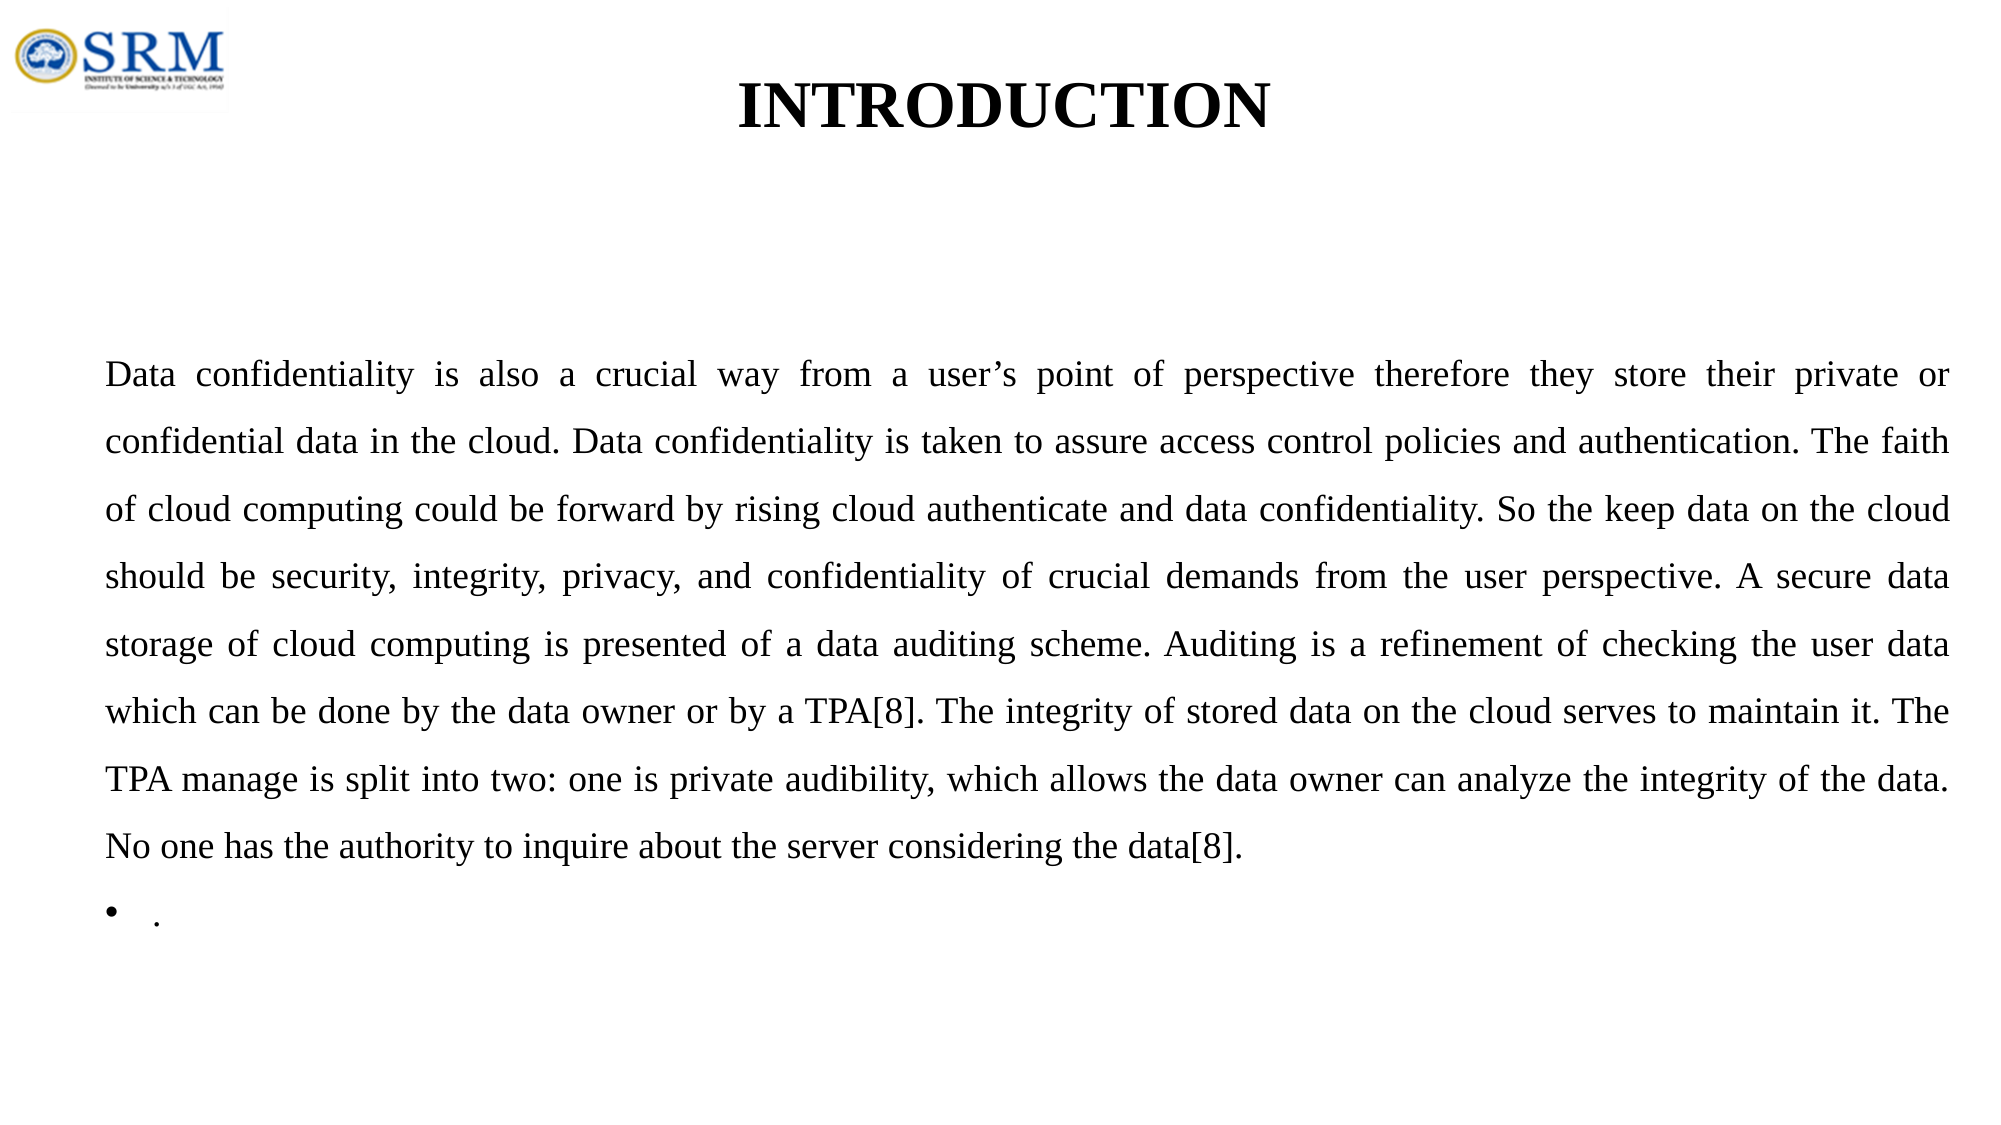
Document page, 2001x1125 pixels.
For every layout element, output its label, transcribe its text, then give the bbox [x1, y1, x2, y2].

text_box Data confidentiality is also a crucial way from a user’s point of perspective therefore they store their private or confidential data in the cloud. Data confidentiality is taken to assure access control policies and authentication. The faith of cloud computing could be forward by rising cloud authenticate and data confidentiality. So the keep data on the cloud should be security, integrity, privacy, and confidentiality of crucial demands from the user perspective. A secure data storage of cloud computing is presented of a data auditing scheme. Auditing is a refinement of checking the user data which can be done by the data owner or by a TPA[8]. The integrity of stored data on the cloud serves to maintain it. The TPA manage is split into two: one is private audibility, which allows the data owner can analyze the integrity of the data. No one has the authority to inquire about the server considering the data[8]. . [90, 319, 1968, 942]
text_box INTRODUCTION [273, 0, 1736, 218]
picture [11, 7, 230, 114]
